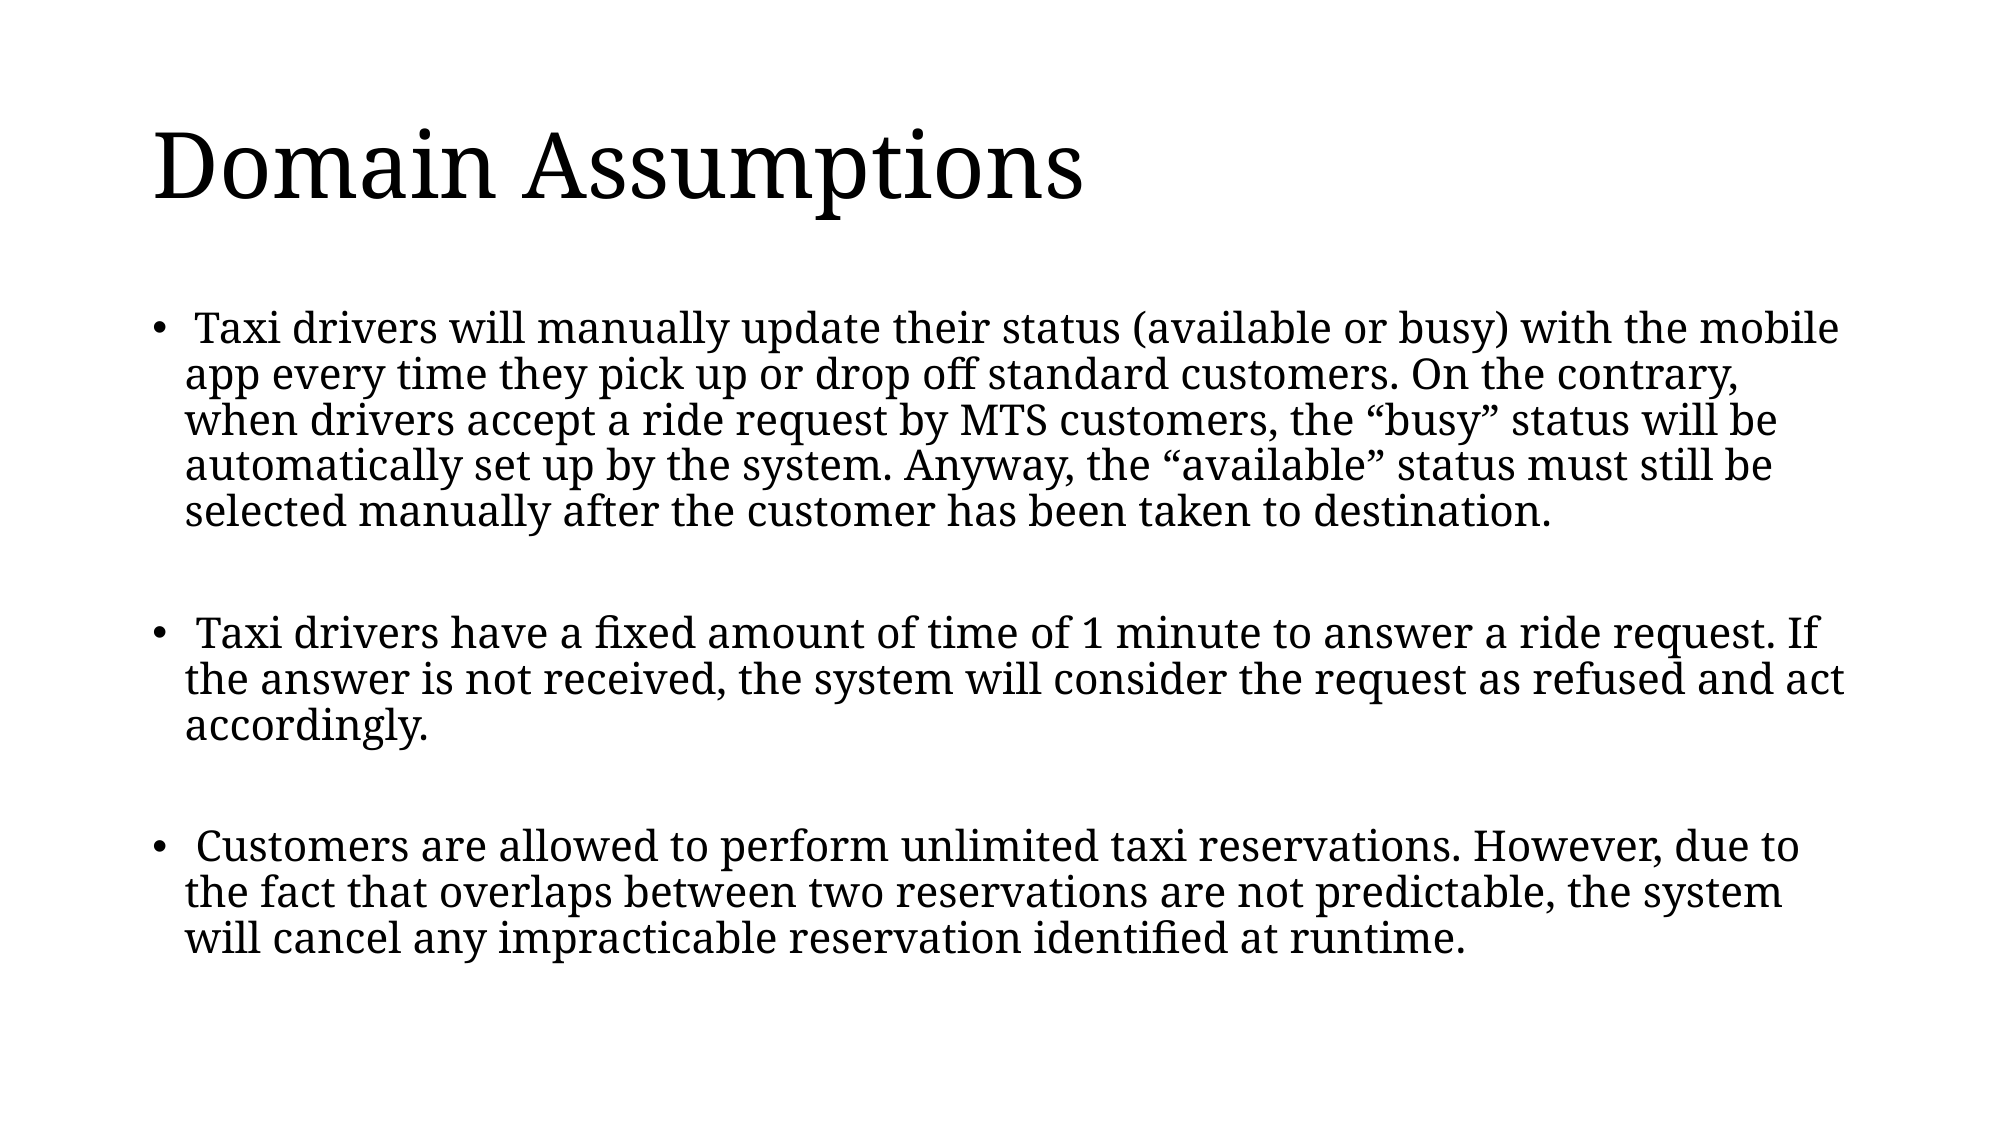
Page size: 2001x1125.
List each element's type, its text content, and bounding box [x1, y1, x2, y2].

title Domain Assumptions [137, 59, 1863, 278]
list Taxi drivers will manually update their status (available or busy) with the mobile app every time they pick up or drop off standard customers. On the contrary, when drivers accept a ride request by MTS customers, the “busy” status will be automatically set up by the system. Anyway, the “available” status must still be selected manually after the customer has been taken to destination. Taxi drivers have a fixed amount of time of 1 minute to answer a ride request. If the answer is not received, the system will consider the request as refused and act accordingly. Customers are allowed to perform unlimited taxi reservations. However, due to the fact that overlaps between two reservations are not predictable, the system will cancel any impracticable reservation identified at runtime. [137, 299, 1863, 1014]
